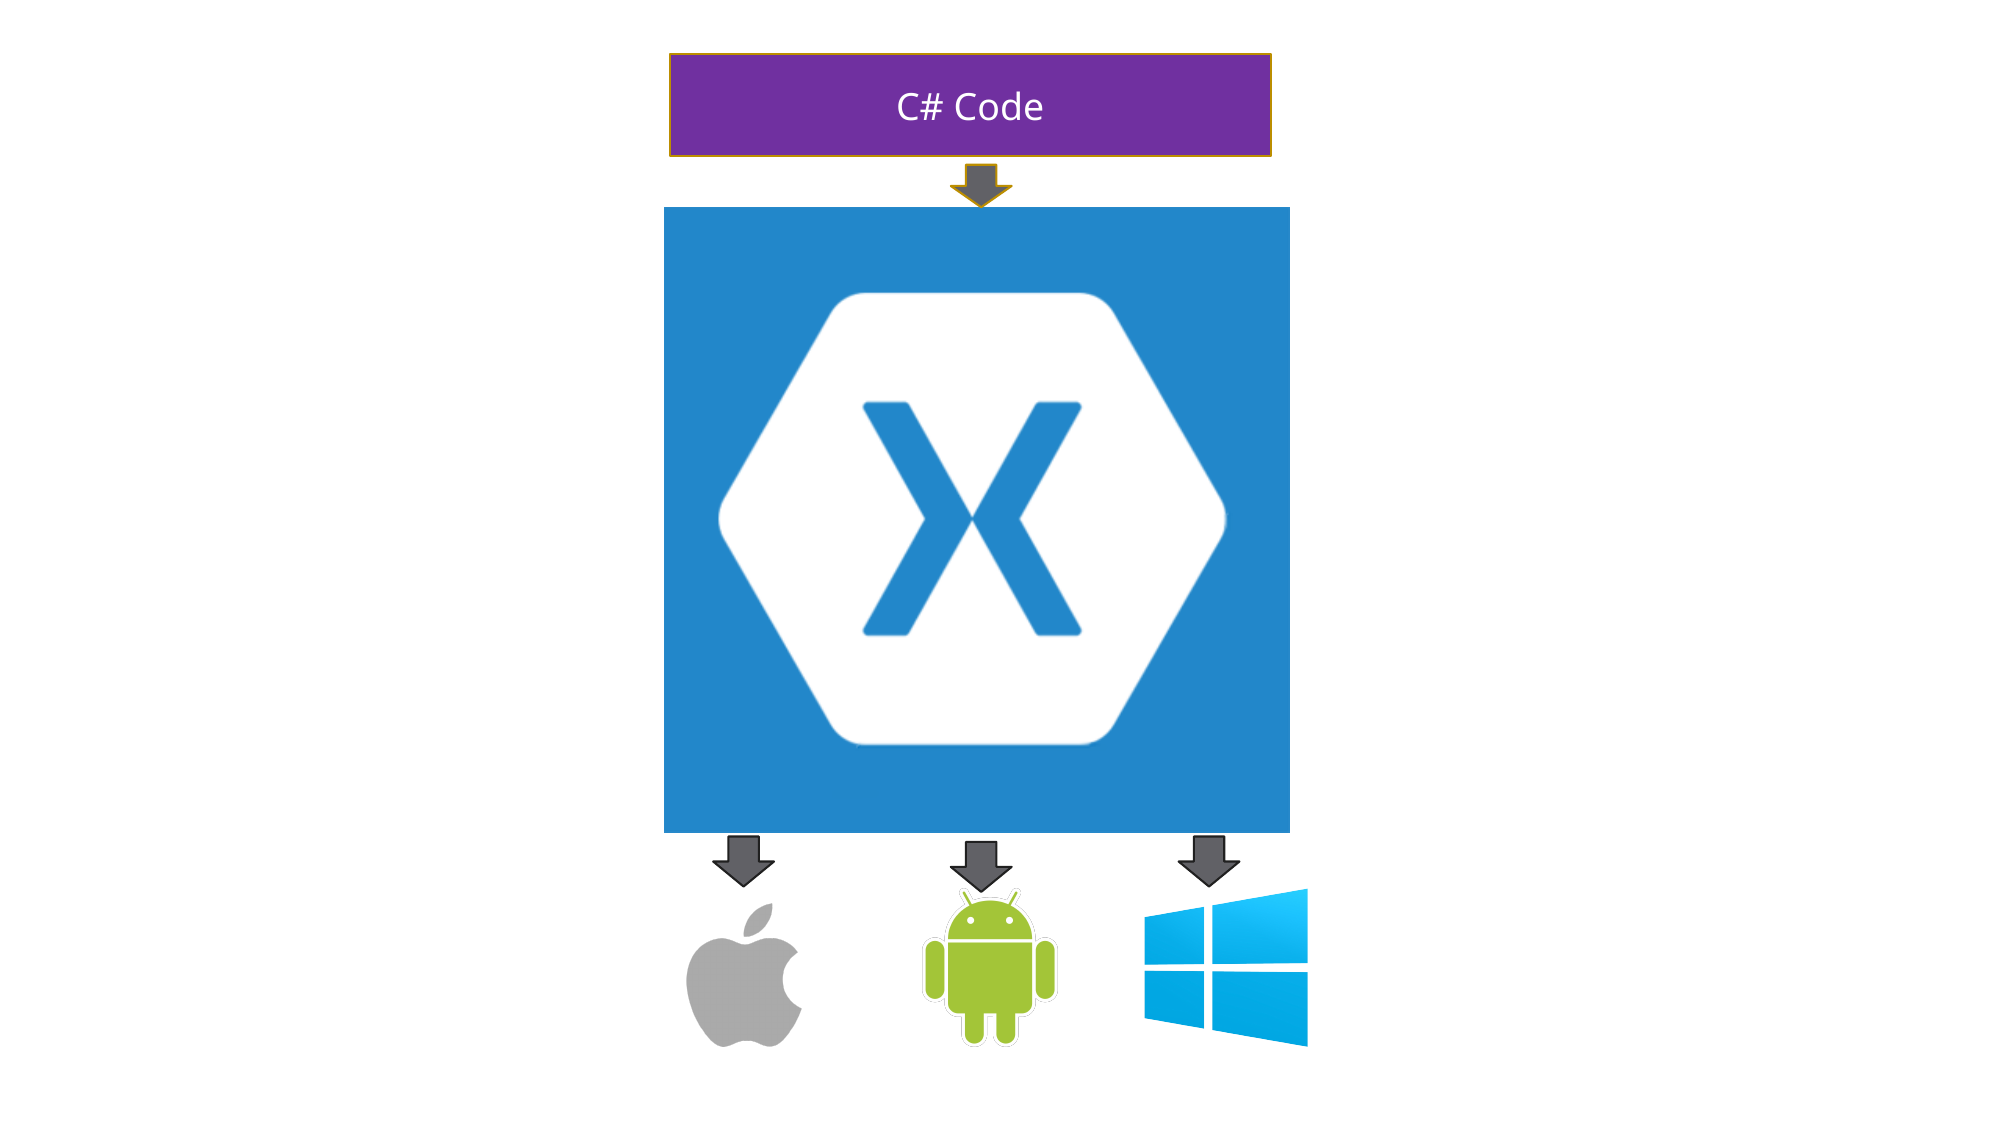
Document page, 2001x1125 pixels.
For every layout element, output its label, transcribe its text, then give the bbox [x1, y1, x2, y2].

picture [922, 888, 1058, 1047]
text_box [949, 163, 1013, 202]
picture [685, 902, 802, 1047]
text_box [1177, 842, 1241, 883]
text_box [712, 842, 776, 888]
picture [664, 207, 1290, 833]
picture [1144, 888, 1308, 1047]
text_box C# Code [669, 53, 1272, 157]
text_box [949, 842, 1013, 883]
